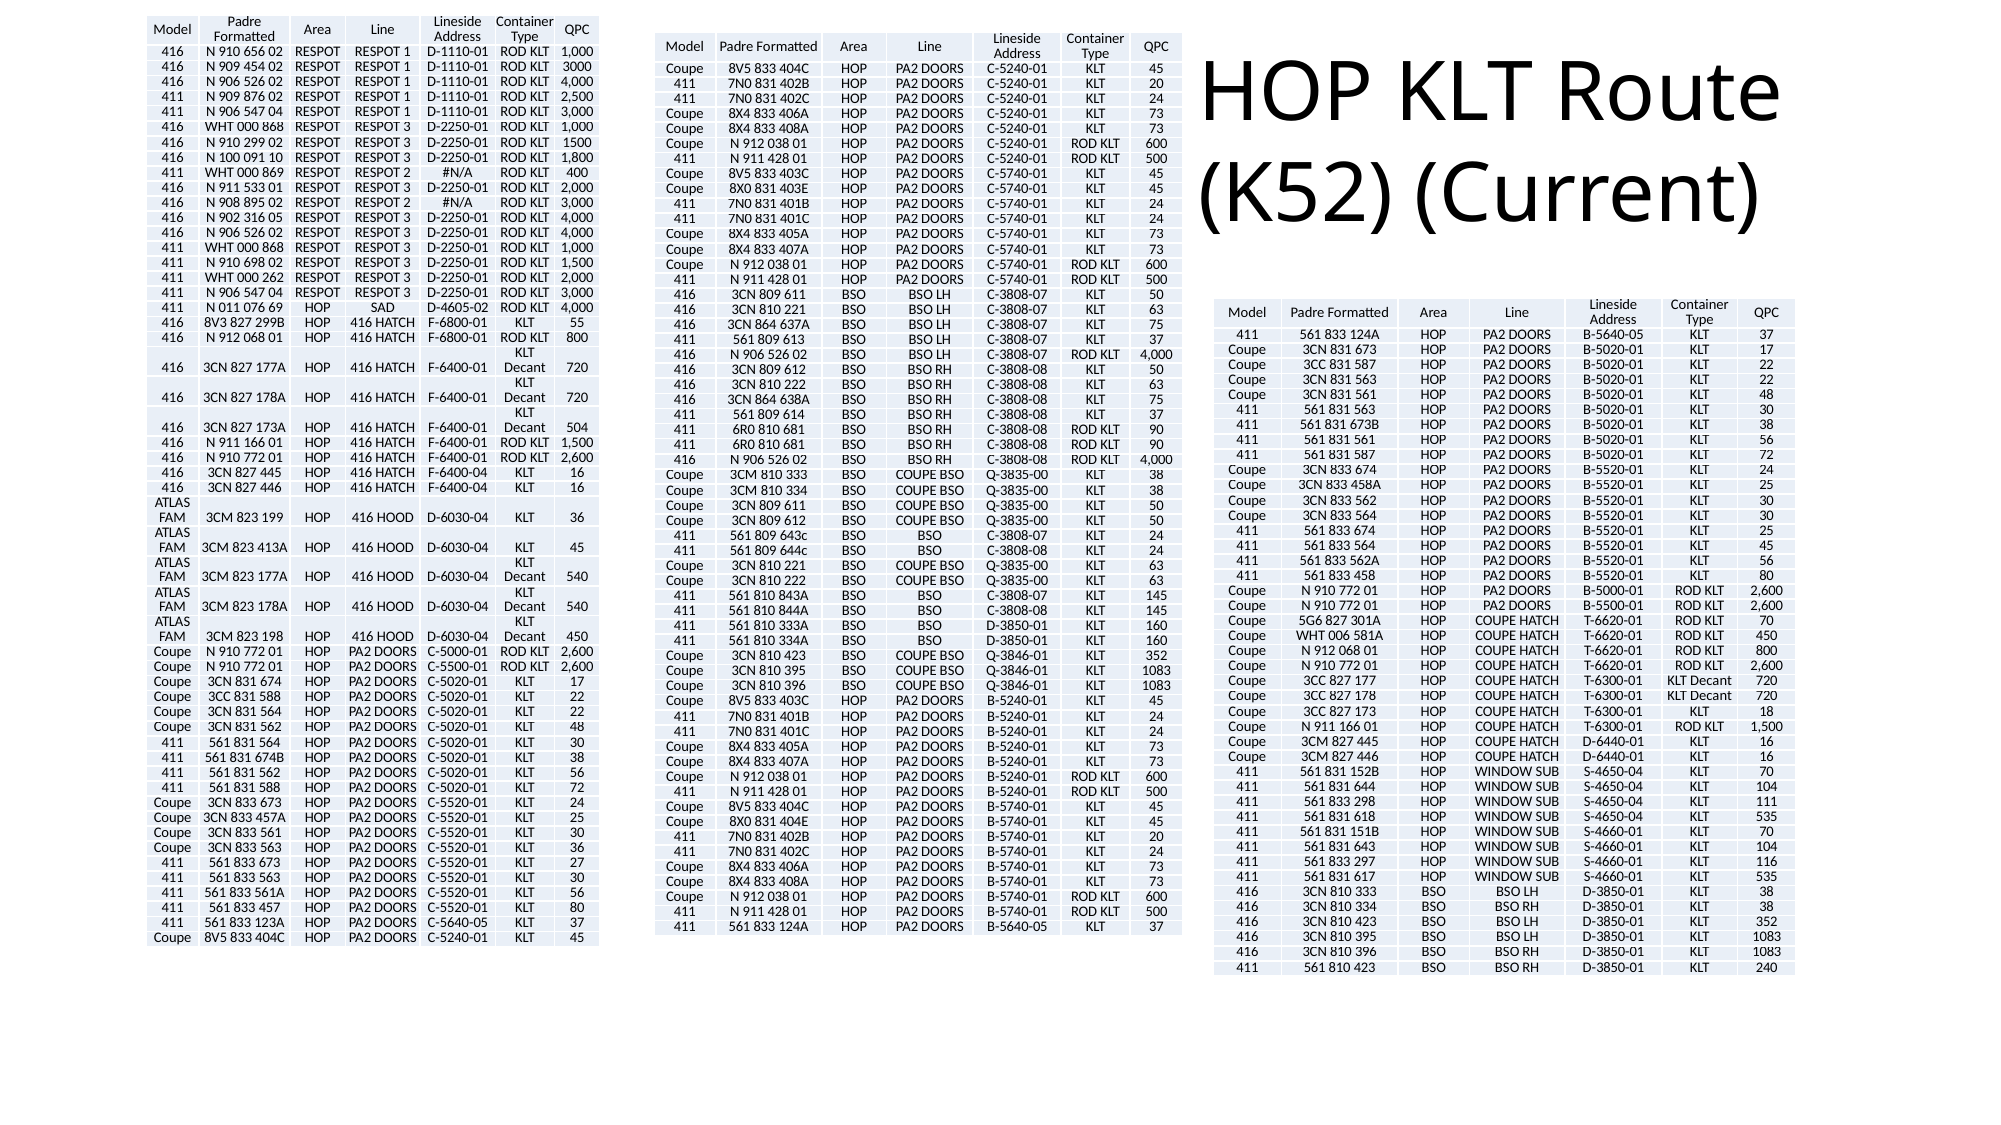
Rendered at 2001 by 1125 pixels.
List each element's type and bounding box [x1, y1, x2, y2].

table_cell [291, 167, 345, 180]
table_cell [1470, 811, 1564, 824]
table_cell [717, 364, 821, 377]
table_cell [421, 76, 495, 90]
table_header [1062, 33, 1129, 61]
table_cell [1566, 871, 1661, 885]
table_cell [974, 695, 1060, 709]
table_cell [200, 587, 289, 615]
table_cell [823, 816, 886, 829]
table_cell [655, 63, 715, 76]
table_cell [1470, 962, 1564, 975]
table_cell [1738, 841, 1795, 854]
table_cell [291, 61, 345, 75]
table_cell [717, 93, 821, 106]
table_cell [291, 706, 345, 720]
table_cell [1399, 781, 1469, 794]
table_cell [147, 61, 198, 75]
table_cell [496, 227, 554, 240]
table_cell [147, 467, 198, 480]
table_cell [346, 122, 419, 135]
table_cell [717, 771, 821, 784]
table_cell [1399, 751, 1469, 764]
table_cell [655, 921, 715, 935]
table_cell [1470, 374, 1564, 388]
table_cell [1131, 680, 1182, 694]
table_cell [655, 379, 715, 393]
table_cell [1663, 570, 1737, 583]
table_cell [887, 168, 972, 182]
table_header [147, 16, 198, 44]
table_cell [1566, 751, 1661, 764]
table_cell [291, 797, 345, 810]
table_cell [1738, 781, 1795, 794]
table_cell [717, 891, 821, 905]
table_cell [1399, 645, 1469, 659]
table_cell [346, 467, 419, 480]
table_cell [1399, 826, 1469, 839]
table_cell [1738, 691, 1795, 704]
table_cell [974, 455, 1060, 468]
table_cell [1062, 214, 1129, 227]
table_cell [655, 455, 715, 468]
table_cell [421, 827, 495, 840]
table_cell [1566, 480, 1661, 493]
table_cell [147, 242, 198, 255]
table_cell [1131, 771, 1182, 784]
table_cell [655, 123, 715, 137]
table_cell [147, 887, 198, 900]
table_cell [1399, 811, 1469, 824]
table_cell [974, 244, 1060, 257]
table_cell [496, 242, 554, 255]
table_cell [655, 259, 715, 272]
table_cell [291, 182, 345, 195]
table_cell [496, 332, 554, 346]
table_cell [1131, 78, 1182, 91]
table_cell [1282, 419, 1397, 433]
table_cell [974, 394, 1060, 408]
table_cell [1663, 525, 1737, 538]
table_cell [147, 587, 198, 615]
table_cell [1663, 495, 1737, 508]
table_cell [717, 424, 821, 438]
table_cell [1566, 691, 1661, 704]
table_cell [1131, 199, 1182, 212]
table_cell [200, 257, 289, 270]
table_cell [717, 726, 821, 739]
table_cell [346, 661, 419, 675]
table_cell [1062, 545, 1129, 558]
table_cell [200, 557, 289, 585]
table_cell [1738, 886, 1795, 900]
table_cell [1566, 540, 1661, 553]
table_cell [823, 921, 886, 935]
table_cell [1663, 751, 1737, 764]
table_cell [1131, 470, 1182, 483]
table_cell [1062, 530, 1129, 543]
table_cell [346, 872, 419, 885]
table_cell [421, 257, 495, 270]
table_cell [655, 575, 715, 588]
table_cell [655, 409, 715, 423]
table_cell [974, 349, 1060, 362]
table_cell [291, 857, 345, 870]
table_cell [200, 661, 289, 675]
table_cell [346, 167, 419, 180]
table_cell [421, 467, 495, 480]
table_cell [1663, 419, 1737, 433]
table_header [1131, 33, 1182, 61]
table_cell [974, 319, 1060, 332]
table_cell [346, 706, 419, 720]
table_cell [823, 229, 886, 242]
table_cell [1470, 600, 1564, 613]
table_cell [655, 199, 715, 212]
table_cell [1062, 244, 1129, 257]
table_header [346, 16, 419, 44]
table_cell [346, 587, 419, 615]
table_cell [1663, 465, 1737, 478]
table_cell [555, 227, 599, 240]
table_cell [421, 242, 495, 255]
table_cell [555, 782, 599, 795]
table_cell [1131, 274, 1182, 287]
table_cell [717, 635, 821, 649]
table_cell [1566, 344, 1661, 357]
table_cell [147, 287, 198, 300]
table_cell [1470, 389, 1564, 403]
table_cell [555, 46, 599, 60]
table_cell [421, 302, 495, 316]
table_cell [496, 676, 554, 690]
table_cell [1282, 841, 1397, 854]
table_cell [887, 906, 972, 920]
table_cell [200, 872, 289, 885]
table_cell [1282, 570, 1397, 583]
table_cell [655, 620, 715, 633]
table_cell [346, 242, 419, 255]
table_cell [421, 61, 495, 75]
table_cell [655, 876, 715, 889]
table_cell [1214, 480, 1281, 493]
table_cell [823, 138, 886, 152]
table_cell [974, 379, 1060, 393]
table_cell [1131, 530, 1182, 543]
table_cell [1566, 389, 1661, 403]
table_cell [496, 827, 554, 840]
table_cell [1399, 721, 1469, 734]
table_cell [1738, 871, 1795, 885]
table_cell [823, 63, 886, 76]
table_cell [200, 46, 289, 60]
table_cell [147, 167, 198, 180]
table_cell [496, 467, 554, 480]
table_cell [1214, 585, 1281, 598]
table_cell [1062, 183, 1129, 197]
table_cell [421, 917, 495, 931]
table_cell [974, 138, 1060, 152]
table_cell [555, 917, 599, 931]
table_cell [1131, 409, 1182, 423]
table_cell [1131, 590, 1182, 603]
table_cell [1566, 721, 1661, 734]
table_cell [1566, 419, 1661, 433]
table_cell [200, 797, 289, 810]
table_cell [346, 212, 419, 225]
table_cell [1399, 886, 1469, 900]
table_cell [1738, 510, 1795, 523]
table_cell [1131, 861, 1182, 874]
table_cell [421, 437, 495, 450]
table_cell [1399, 962, 1469, 975]
table_cell [1131, 876, 1182, 889]
table_cell [200, 917, 289, 931]
table_cell [1738, 916, 1795, 930]
table_cell [887, 153, 972, 167]
table_cell [1214, 675, 1281, 689]
table_cell [291, 407, 345, 435]
table_cell [147, 482, 198, 495]
table_cell [1214, 691, 1281, 704]
table_cell [655, 726, 715, 739]
table_cell [1566, 359, 1661, 373]
table_cell [346, 782, 419, 795]
table_cell [717, 439, 821, 453]
table_cell [496, 722, 554, 735]
table_cell [974, 831, 1060, 844]
table_cell [346, 302, 419, 316]
table_cell [1566, 555, 1661, 568]
table_cell [1399, 841, 1469, 854]
table_cell [823, 394, 886, 408]
table_cell [823, 530, 886, 543]
table_cell [346, 616, 419, 644]
table_cell [1738, 374, 1795, 388]
table_cell [717, 470, 821, 483]
table_cell [655, 485, 715, 498]
table_cell [974, 289, 1060, 302]
table_cell [1062, 906, 1129, 920]
table_cell [1131, 906, 1182, 920]
table_cell [887, 816, 972, 829]
table_cell [1399, 871, 1469, 885]
table_cell [1738, 901, 1795, 915]
table_cell [1470, 675, 1564, 689]
table_header [1214, 299, 1281, 327]
table_cell [655, 801, 715, 814]
table_cell [346, 46, 419, 60]
table_cell [346, 152, 419, 165]
table_cell [974, 726, 1060, 739]
table_cell [1214, 510, 1281, 523]
table_cell [717, 379, 821, 393]
table_cell [1566, 901, 1661, 915]
table_cell [655, 439, 715, 453]
table_cell [655, 891, 715, 905]
table_cell [555, 752, 599, 765]
table_cell [1214, 721, 1281, 734]
table_cell [346, 917, 419, 931]
table_cell [421, 767, 495, 780]
table_cell [1214, 525, 1281, 538]
table_cell [823, 756, 886, 769]
table_cell [1470, 721, 1564, 734]
table_cell [1399, 600, 1469, 613]
table_cell [1399, 736, 1469, 749]
table_cell [655, 816, 715, 829]
table_cell [147, 137, 198, 150]
table_cell [147, 302, 198, 316]
table_cell [887, 394, 972, 408]
table_cell [1399, 465, 1469, 478]
table_cell [200, 106, 289, 120]
table_cell [1131, 650, 1182, 664]
table_cell [291, 872, 345, 885]
table_header [496, 16, 554, 44]
table_cell [1399, 630, 1469, 644]
table_cell [291, 482, 345, 495]
table_cell [1663, 675, 1737, 689]
table_cell [346, 737, 419, 750]
table_cell [555, 332, 599, 346]
table_cell [655, 153, 715, 167]
table_cell [200, 932, 289, 946]
table_cell [1738, 450, 1795, 463]
table_cell [421, 287, 495, 300]
table_cell [717, 831, 821, 844]
table_cell [1062, 635, 1129, 649]
table_cell [974, 801, 1060, 814]
table_cell [887, 620, 972, 633]
table_cell [1470, 329, 1564, 342]
table_cell [496, 497, 554, 525]
table_cell [1399, 525, 1469, 538]
table_cell [887, 409, 972, 423]
table_cell [1470, 450, 1564, 463]
table_cell [200, 737, 289, 750]
table_cell [1663, 931, 1737, 945]
table_cell [1738, 706, 1795, 719]
table_cell [974, 304, 1060, 317]
table_cell [147, 872, 198, 885]
table_cell [421, 887, 495, 900]
table_cell [1399, 660, 1469, 674]
table_cell [1214, 660, 1281, 674]
table_cell [717, 168, 821, 182]
table_cell [1663, 841, 1737, 854]
table_cell [555, 482, 599, 495]
table_cell [200, 497, 289, 525]
table_cell [555, 661, 599, 675]
table_cell [421, 706, 495, 720]
table_cell [823, 680, 886, 694]
table_cell [1738, 359, 1795, 373]
table_cell [291, 616, 345, 644]
table_cell [1663, 389, 1737, 403]
table_cell [147, 782, 198, 795]
table_cell [823, 515, 886, 528]
table_cell [496, 887, 554, 900]
table_cell [974, 816, 1060, 829]
table_cell [496, 76, 554, 90]
table_cell [1663, 555, 1737, 568]
table_cell [1131, 455, 1182, 468]
table_cell [1470, 404, 1564, 418]
table_cell [1399, 691, 1469, 704]
table_cell [1282, 751, 1397, 764]
table_cell [887, 786, 972, 799]
table_cell [496, 661, 554, 675]
table_cell [200, 287, 289, 300]
table_cell [887, 319, 972, 332]
table_cell [1131, 921, 1182, 935]
table_cell [887, 575, 972, 588]
table_cell [1663, 450, 1737, 463]
table_cell [291, 691, 345, 705]
table_cell [823, 379, 886, 393]
table_cell [1062, 455, 1129, 468]
table_cell [1566, 465, 1661, 478]
table_cell [1062, 93, 1129, 106]
table_cell [555, 887, 599, 900]
table_cell [974, 665, 1060, 679]
table_cell [291, 497, 345, 525]
table_cell [1214, 706, 1281, 719]
table_cell [1738, 796, 1795, 809]
table_cell [1663, 344, 1737, 357]
table_cell [555, 182, 599, 195]
table_cell [1399, 570, 1469, 583]
table_cell [717, 816, 821, 829]
table_cell [1282, 962, 1397, 975]
table_cell [1131, 620, 1182, 633]
table_cell [555, 242, 599, 255]
table_cell [421, 857, 495, 870]
table_cell [717, 334, 821, 347]
table_cell [1663, 540, 1737, 553]
table_cell [1566, 630, 1661, 644]
table_cell [717, 680, 821, 694]
table_cell [1738, 344, 1795, 357]
table_cell [421, 812, 495, 825]
table_cell [1131, 183, 1182, 197]
table_cell [496, 782, 554, 795]
table_cell [1470, 871, 1564, 885]
table_cell [200, 767, 289, 780]
table_cell [1131, 545, 1182, 558]
table_cell [555, 797, 599, 810]
table_cell [291, 227, 345, 240]
table_cell [655, 470, 715, 483]
table_cell [346, 137, 419, 150]
table_cell [496, 691, 554, 705]
table_cell [1663, 615, 1737, 629]
table_cell [1282, 555, 1397, 568]
table_cell [147, 842, 198, 855]
table_cell [1470, 630, 1564, 644]
table_cell [1214, 766, 1281, 779]
table_cell [200, 437, 289, 450]
table_header [200, 16, 289, 44]
table_cell [1282, 781, 1397, 794]
table_cell [887, 846, 972, 859]
table_cell [555, 287, 599, 300]
table_cell [1663, 736, 1737, 749]
table_cell [1062, 771, 1129, 784]
table_cell [1062, 289, 1129, 302]
table_cell [346, 257, 419, 270]
table_cell [421, 527, 495, 555]
table_cell [1738, 329, 1795, 342]
table_cell [655, 786, 715, 799]
table_cell [823, 846, 886, 859]
table_cell [496, 812, 554, 825]
table_cell [887, 726, 972, 739]
table_cell [655, 108, 715, 121]
table_cell [1062, 78, 1129, 91]
table_cell [1214, 600, 1281, 613]
table_cell [717, 921, 821, 935]
table_cell [200, 827, 289, 840]
table_header [1470, 299, 1564, 327]
table_cell [1663, 435, 1737, 448]
table_cell [147, 527, 198, 555]
table_cell [974, 876, 1060, 889]
table_cell [717, 138, 821, 152]
table_cell [1399, 916, 1469, 930]
table_cell [1214, 540, 1281, 553]
table_cell [974, 153, 1060, 167]
table_cell [1399, 510, 1469, 523]
table_cell [1282, 660, 1397, 674]
table_cell [1062, 786, 1129, 799]
table_cell [1214, 871, 1281, 885]
table_cell [823, 545, 886, 558]
table_cell [717, 304, 821, 317]
table_cell [1738, 630, 1795, 644]
table_cell [496, 212, 554, 225]
table_cell [1663, 645, 1737, 659]
table_cell [147, 46, 198, 60]
table_cell [887, 379, 972, 393]
table_cell [1282, 480, 1397, 493]
table_cell [1214, 841, 1281, 854]
table_cell [887, 424, 972, 438]
table_cell [200, 887, 289, 900]
table_cell [291, 557, 345, 585]
table_cell [1470, 465, 1564, 478]
table_cell [1566, 947, 1661, 960]
table_cell [496, 257, 554, 270]
table_cell [291, 106, 345, 120]
table_cell [823, 349, 886, 362]
table_cell [1399, 555, 1469, 568]
table_cell [496, 91, 554, 105]
table_cell [1131, 289, 1182, 302]
table_cell [496, 737, 554, 750]
table_cell [1282, 630, 1397, 644]
table_header [1566, 299, 1661, 327]
table_cell [1663, 691, 1737, 704]
table_cell [717, 575, 821, 588]
table_cell [887, 304, 972, 317]
table_cell [200, 691, 289, 705]
table_cell [555, 737, 599, 750]
table_cell [496, 872, 554, 885]
table_cell [1738, 389, 1795, 403]
table_cell [555, 676, 599, 690]
table_cell [421, 646, 495, 660]
table_cell [291, 842, 345, 855]
table_cell [291, 676, 345, 690]
table_cell [974, 364, 1060, 377]
table_cell [346, 182, 419, 195]
table_cell [147, 812, 198, 825]
table_cell [717, 394, 821, 408]
table_cell [1131, 485, 1182, 498]
table_cell [1566, 706, 1661, 719]
table_cell [421, 902, 495, 916]
table_cell [555, 106, 599, 120]
table_cell [887, 199, 972, 212]
table_cell [655, 274, 715, 287]
table_cell [1282, 389, 1397, 403]
table_cell [1470, 359, 1564, 373]
table_cell [496, 646, 554, 660]
table_cell [1282, 871, 1397, 885]
table_cell [555, 167, 599, 180]
table_cell [823, 831, 886, 844]
table_cell [1214, 901, 1281, 915]
table_cell [887, 439, 972, 453]
table_cell [147, 827, 198, 840]
table_cell [717, 801, 821, 814]
table_cell [555, 61, 599, 75]
table_cell [717, 108, 821, 121]
table_cell [291, 932, 345, 946]
table_cell [200, 197, 289, 210]
table_cell [555, 272, 599, 285]
table_cell [1062, 364, 1129, 377]
table_cell [1214, 329, 1281, 342]
table_cell [887, 183, 972, 197]
table_cell [655, 500, 715, 513]
table_cell [887, 93, 972, 106]
table_cell [887, 695, 972, 709]
table_cell [200, 452, 289, 465]
table_cell [1566, 796, 1661, 809]
table_cell [1282, 916, 1397, 930]
table_cell [823, 605, 886, 618]
table_cell [655, 93, 715, 106]
table_cell [1738, 856, 1795, 869]
table_cell [496, 61, 554, 75]
table_cell [1738, 736, 1795, 749]
table_cell [1282, 706, 1397, 719]
table_cell [823, 168, 886, 182]
table_cell [1738, 751, 1795, 764]
table_cell [147, 917, 198, 931]
table_cell [496, 616, 554, 644]
table_cell [291, 242, 345, 255]
table_cell [655, 289, 715, 302]
table_cell [717, 349, 821, 362]
table_cell [1282, 615, 1397, 629]
table_cell [823, 891, 886, 905]
table_cell [147, 317, 198, 331]
table_cell [823, 771, 886, 784]
table_cell [1663, 856, 1737, 869]
table_cell [1566, 450, 1661, 463]
table_cell [974, 575, 1060, 588]
table_cell [717, 711, 821, 724]
table_cell [147, 76, 198, 90]
table_cell [717, 665, 821, 679]
table_cell [421, 91, 495, 105]
table_cell [496, 557, 554, 585]
table_cell [974, 199, 1060, 212]
table_cell [887, 289, 972, 302]
table_cell [421, 737, 495, 750]
table_cell [496, 842, 554, 855]
table_cell [147, 902, 198, 916]
table_cell [496, 527, 554, 555]
table_cell [147, 227, 198, 240]
table_cell [1282, 344, 1397, 357]
table_cell [291, 46, 345, 60]
table_cell [1566, 886, 1661, 900]
table_cell [717, 485, 821, 498]
table_cell [421, 46, 495, 60]
table_cell [1566, 811, 1661, 824]
table_cell [1663, 706, 1737, 719]
table_header [421, 16, 495, 44]
table_cell [555, 212, 599, 225]
table_cell [1131, 63, 1182, 76]
table_cell [200, 227, 289, 240]
table_cell [655, 183, 715, 197]
table_cell [555, 76, 599, 90]
table_cell [291, 722, 345, 735]
table_cell [823, 93, 886, 106]
table_cell [655, 349, 715, 362]
table_cell [1214, 962, 1281, 975]
table_cell [1470, 645, 1564, 659]
table_cell [1062, 319, 1129, 332]
table_cell [717, 876, 821, 889]
table_cell [496, 122, 554, 135]
table_cell [1470, 766, 1564, 779]
table_header [1663, 299, 1737, 327]
table_cell [1282, 495, 1397, 508]
table_cell [1470, 585, 1564, 598]
table_cell [421, 722, 495, 735]
table_cell [1663, 630, 1737, 644]
table_cell [1399, 947, 1469, 960]
table_cell [496, 452, 554, 465]
table_cell [655, 394, 715, 408]
table_cell [346, 61, 419, 75]
table_cell [717, 199, 821, 212]
table_cell [1470, 435, 1564, 448]
table_cell [147, 122, 198, 135]
table_cell [1566, 404, 1661, 418]
table_cell [823, 455, 886, 468]
table_cell [717, 78, 821, 91]
table_cell [421, 782, 495, 795]
table_cell [291, 347, 345, 375]
table_header [291, 16, 345, 44]
table_cell [1470, 419, 1564, 433]
table_header [1738, 299, 1795, 327]
table_cell [291, 76, 345, 90]
table_cell [887, 108, 972, 121]
table_cell [655, 319, 715, 332]
table_cell [291, 212, 345, 225]
table_cell [421, 197, 495, 210]
table_cell [1663, 721, 1737, 734]
table_cell [496, 437, 554, 450]
table_cell [1282, 856, 1397, 869]
table_cell [974, 906, 1060, 920]
table_cell [346, 797, 419, 810]
table_cell [1214, 495, 1281, 508]
table_cell [887, 274, 972, 287]
table_cell [1566, 841, 1661, 854]
table_cell [823, 635, 886, 649]
table_cell [717, 259, 821, 272]
table_cell [346, 482, 419, 495]
table_cell [1282, 645, 1397, 659]
table_cell [555, 452, 599, 465]
table_cell [887, 605, 972, 618]
table_cell [1214, 404, 1281, 418]
table_cell [887, 138, 972, 152]
table_cell [1131, 364, 1182, 377]
table_cell [1282, 585, 1397, 598]
table_cell [1131, 741, 1182, 754]
table_header [655, 33, 715, 61]
table_cell [717, 605, 821, 618]
table_cell [496, 482, 554, 495]
table_cell [655, 771, 715, 784]
table_cell [974, 470, 1060, 483]
table_cell [1738, 525, 1795, 538]
table_cell [717, 319, 821, 332]
table_cell [974, 439, 1060, 453]
table_cell [496, 182, 554, 195]
table_cell [555, 137, 599, 150]
table_cell [1062, 229, 1129, 242]
table_cell [1062, 726, 1129, 739]
table_cell [823, 801, 886, 814]
table_cell [346, 497, 419, 525]
table_cell [1214, 570, 1281, 583]
table_cell [555, 557, 599, 585]
table_cell [1062, 63, 1129, 76]
table_cell [974, 650, 1060, 664]
table_cell [1062, 620, 1129, 633]
table_cell [823, 620, 886, 633]
table_cell [974, 846, 1060, 859]
table_cell [291, 467, 345, 480]
table_header [1282, 299, 1397, 327]
table_cell [1131, 259, 1182, 272]
table_cell [346, 437, 419, 450]
table_cell [200, 857, 289, 870]
table_cell [1214, 630, 1281, 644]
table_cell [291, 137, 345, 150]
table_cell [1282, 796, 1397, 809]
table_cell [887, 545, 972, 558]
table_cell [974, 78, 1060, 91]
table_cell [496, 137, 554, 150]
table_cell [421, 182, 495, 195]
table_cell [1131, 439, 1182, 453]
table_cell [1214, 344, 1281, 357]
table_cell [421, 497, 495, 525]
table_cell [1470, 736, 1564, 749]
table_cell [1131, 635, 1182, 649]
table_cell [1062, 665, 1129, 679]
table_cell [974, 756, 1060, 769]
table_cell [147, 722, 198, 735]
table_cell [974, 259, 1060, 272]
table_cell [974, 515, 1060, 528]
table_cell [823, 861, 886, 874]
table_cell [346, 752, 419, 765]
table_cell [291, 782, 345, 795]
table_cell [655, 364, 715, 377]
table_cell [823, 259, 886, 272]
table_cell [1738, 480, 1795, 493]
table_cell [823, 123, 886, 137]
table_cell [200, 616, 289, 644]
table_cell [1663, 329, 1737, 342]
table_cell [555, 691, 599, 705]
table_cell [1738, 766, 1795, 779]
table_cell [1470, 916, 1564, 930]
table_cell [1131, 168, 1182, 182]
table_cell [1566, 374, 1661, 388]
table_cell [1663, 916, 1737, 930]
table_cell [1062, 349, 1129, 362]
table_cell [655, 229, 715, 242]
table_cell [1062, 379, 1129, 393]
table_cell [1399, 359, 1469, 373]
table_cell [291, 752, 345, 765]
table_cell [1566, 585, 1661, 598]
table_cell [1738, 465, 1795, 478]
table_cell [717, 590, 821, 603]
table_cell [200, 152, 289, 165]
table_cell [1663, 947, 1737, 960]
table_cell [655, 831, 715, 844]
table_cell [887, 665, 972, 679]
table_cell [1062, 274, 1129, 287]
table_cell [1282, 374, 1397, 388]
table_cell [655, 741, 715, 754]
table_cell [717, 650, 821, 664]
table_cell [1738, 404, 1795, 418]
table_cell [421, 587, 495, 615]
table_cell [1062, 123, 1129, 137]
table_cell [974, 214, 1060, 227]
table_cell [1131, 244, 1182, 257]
table_cell [887, 590, 972, 603]
table_cell [974, 545, 1060, 558]
table_cell [1663, 359, 1737, 373]
table_cell [1062, 756, 1129, 769]
table_cell [887, 470, 972, 483]
table_cell [1131, 726, 1182, 739]
table_cell [717, 500, 821, 513]
table_cell [1062, 138, 1129, 152]
table_cell [1131, 394, 1182, 408]
table_cell [1399, 766, 1469, 779]
table_cell [496, 857, 554, 870]
table_cell [1470, 901, 1564, 915]
table_cell [496, 197, 554, 210]
table_cell [1738, 826, 1795, 839]
table_cell [1566, 525, 1661, 538]
table_cell [200, 706, 289, 720]
table_cell [1738, 585, 1795, 598]
table_cell [1131, 379, 1182, 393]
table_cell [496, 302, 554, 316]
table_cell [1399, 675, 1469, 689]
table_cell [1214, 465, 1281, 478]
table_header [887, 33, 972, 61]
table_cell [974, 590, 1060, 603]
table_cell [147, 767, 198, 780]
table_cell [1566, 570, 1661, 583]
table_cell [1282, 510, 1397, 523]
table_cell [823, 214, 886, 227]
table_cell [200, 272, 289, 285]
table_cell [1738, 435, 1795, 448]
table_cell [974, 500, 1060, 513]
table_cell [655, 665, 715, 679]
table_cell [1399, 495, 1469, 508]
table_cell [200, 752, 289, 765]
table_cell [555, 302, 599, 316]
table_cell [974, 485, 1060, 498]
table_cell [1062, 590, 1129, 603]
table_cell [200, 527, 289, 555]
table_cell [823, 786, 886, 799]
table_cell [823, 334, 886, 347]
table_cell [1566, 736, 1661, 749]
table_cell [421, 872, 495, 885]
table_cell [200, 377, 289, 405]
table_cell [346, 287, 419, 300]
table_cell [887, 123, 972, 137]
table_cell [1131, 695, 1182, 709]
table_cell [291, 302, 345, 316]
table_cell [1282, 947, 1397, 960]
table_cell [1062, 394, 1129, 408]
table_cell [1566, 615, 1661, 629]
table_cell [655, 560, 715, 573]
table_cell [974, 108, 1060, 121]
table_cell [1566, 826, 1661, 839]
table_cell [655, 906, 715, 920]
table_cell [717, 861, 821, 874]
table_cell [346, 106, 419, 120]
table_cell [1214, 389, 1281, 403]
table_cell [655, 214, 715, 227]
table_cell [655, 695, 715, 709]
table_cell [421, 676, 495, 690]
table_cell [974, 921, 1060, 935]
table_cell [291, 332, 345, 346]
table_cell [1470, 841, 1564, 854]
table_cell [1566, 931, 1661, 945]
table_cell [1399, 706, 1469, 719]
table_cell [555, 646, 599, 660]
table_header [823, 33, 886, 61]
table_cell [291, 152, 345, 165]
table_cell [1062, 876, 1129, 889]
table_cell [496, 587, 554, 615]
table_cell [1738, 660, 1795, 674]
table_cell [200, 137, 289, 150]
table_cell [887, 771, 972, 784]
table_cell [974, 680, 1060, 694]
table_cell [496, 752, 554, 765]
table_cell [1470, 555, 1564, 568]
table_cell [655, 846, 715, 859]
table_cell [717, 530, 821, 543]
table_cell [823, 590, 886, 603]
table_cell [1399, 796, 1469, 809]
table_cell [200, 167, 289, 180]
table_cell [1214, 450, 1281, 463]
text_box [1183, 32, 1986, 250]
table_cell [655, 861, 715, 874]
table_cell [1663, 796, 1737, 809]
table_cell [421, 557, 495, 585]
table_cell [496, 706, 554, 720]
table_cell [1399, 374, 1469, 388]
table_cell [1062, 831, 1129, 844]
table_cell [1282, 435, 1397, 448]
table_cell [555, 347, 599, 375]
table_cell [291, 122, 345, 135]
table_cell [887, 741, 972, 754]
table_cell [1663, 811, 1737, 824]
table_cell [421, 932, 495, 946]
table_cell [823, 153, 886, 167]
table_cell [421, 482, 495, 495]
table_cell [823, 711, 886, 724]
table_cell [887, 680, 972, 694]
table_cell [823, 183, 886, 197]
table_cell [1062, 605, 1129, 618]
table_cell [1282, 540, 1397, 553]
table_cell [1282, 721, 1397, 734]
table_cell [1062, 334, 1129, 347]
table_cell [655, 334, 715, 347]
table_cell [974, 63, 1060, 76]
table_cell [555, 377, 599, 405]
table_cell [887, 500, 972, 513]
table_cell [717, 786, 821, 799]
table_cell [717, 274, 821, 287]
table_cell [1566, 435, 1661, 448]
table_cell [1282, 359, 1397, 373]
table_cell [887, 891, 972, 905]
table_cell [346, 407, 419, 435]
table_cell [655, 530, 715, 543]
table_cell [496, 767, 554, 780]
table_cell [1131, 801, 1182, 814]
table_cell [555, 527, 599, 555]
table_cell [421, 616, 495, 644]
table_cell [346, 842, 419, 855]
table_cell [1470, 480, 1564, 493]
table_cell [717, 123, 821, 137]
table_cell [346, 377, 419, 405]
table_cell [1566, 766, 1661, 779]
table_cell [200, 76, 289, 90]
table_cell [496, 347, 554, 375]
table_cell [200, 347, 289, 375]
table_cell [717, 153, 821, 167]
table_cell [147, 452, 198, 465]
table_cell [1282, 450, 1397, 463]
table_cell [823, 244, 886, 257]
table_cell [974, 183, 1060, 197]
table_cell [717, 741, 821, 754]
table_cell [1663, 871, 1737, 885]
table_cell [887, 831, 972, 844]
table_cell [555, 722, 599, 735]
table_cell [1399, 856, 1469, 869]
table_cell [1062, 575, 1129, 588]
table_header [974, 33, 1060, 61]
table_cell [346, 332, 419, 346]
table_cell [887, 455, 972, 468]
table_cell [1470, 495, 1564, 508]
table_cell [200, 902, 289, 916]
table_cell [1062, 711, 1129, 724]
table_cell [1399, 344, 1469, 357]
table_cell [147, 197, 198, 210]
table_cell [1131, 424, 1182, 438]
table_cell [974, 635, 1060, 649]
table_cell [655, 650, 715, 664]
table_cell [1399, 480, 1469, 493]
table_cell [555, 857, 599, 870]
table_cell [1062, 801, 1129, 814]
table_cell [655, 304, 715, 317]
table_cell [1062, 409, 1129, 423]
table_cell [823, 289, 886, 302]
table_cell [1738, 645, 1795, 659]
table_cell [1663, 404, 1737, 418]
table_cell [974, 123, 1060, 137]
table_cell [655, 515, 715, 528]
table_cell [1282, 525, 1397, 538]
table_cell [1214, 811, 1281, 824]
table_cell [346, 76, 419, 90]
table_cell [555, 122, 599, 135]
table_cell [147, 152, 198, 165]
table_cell [346, 317, 419, 331]
table_cell [496, 106, 554, 120]
table_cell [974, 711, 1060, 724]
table_cell [1214, 796, 1281, 809]
table_cell [1131, 816, 1182, 829]
table_cell [887, 921, 972, 935]
table_header [555, 16, 599, 44]
table_cell [1663, 826, 1737, 839]
table_cell [974, 274, 1060, 287]
table_cell [1131, 93, 1182, 106]
table_cell [1282, 886, 1397, 900]
table_cell [421, 752, 495, 765]
table_cell [346, 691, 419, 705]
table_cell [1282, 736, 1397, 749]
table_cell [496, 152, 554, 165]
table_cell [147, 106, 198, 120]
table_cell [1131, 515, 1182, 528]
table_cell [717, 756, 821, 769]
table_cell [421, 797, 495, 810]
table_cell [147, 182, 198, 195]
table_cell [1738, 811, 1795, 824]
table_cell [1470, 570, 1564, 583]
table_cell [346, 722, 419, 735]
table_cell [555, 91, 599, 105]
table_cell [147, 272, 198, 285]
table_cell [823, 560, 886, 573]
table_cell [291, 587, 345, 615]
table_cell [1470, 931, 1564, 945]
table_cell [147, 706, 198, 720]
table_cell [655, 78, 715, 91]
table_cell [496, 377, 554, 405]
table_cell [655, 590, 715, 603]
table_cell [291, 257, 345, 270]
table_cell [1062, 470, 1129, 483]
table_cell [1282, 691, 1397, 704]
table_cell [1566, 329, 1661, 342]
table_cell [974, 786, 1060, 799]
table_cell [291, 812, 345, 825]
table_cell [1214, 826, 1281, 839]
table_cell [974, 771, 1060, 784]
table_cell [555, 407, 599, 435]
table_cell [717, 409, 821, 423]
table_cell [555, 497, 599, 525]
table_cell [1062, 515, 1129, 528]
table_cell [1131, 891, 1182, 905]
table_cell [291, 917, 345, 931]
table_cell [655, 635, 715, 649]
table_cell [147, 661, 198, 675]
table_cell [717, 289, 821, 302]
table_cell [346, 827, 419, 840]
table_cell [974, 229, 1060, 242]
table_cell [346, 197, 419, 210]
table_cell [1399, 931, 1469, 945]
table_cell [421, 842, 495, 855]
table_cell [1399, 901, 1469, 915]
table_cell [147, 407, 198, 435]
table_cell [717, 214, 821, 227]
table_cell [1131, 319, 1182, 332]
table_cell [1566, 600, 1661, 613]
table_cell [887, 635, 972, 649]
table_cell [823, 274, 886, 287]
table_cell [1566, 962, 1661, 975]
table_cell [887, 78, 972, 91]
table_cell [555, 842, 599, 855]
table_cell [421, 347, 495, 375]
table_cell [1131, 846, 1182, 859]
table_cell [1131, 500, 1182, 513]
table_cell [823, 650, 886, 664]
table_cell [1131, 108, 1182, 121]
table_cell [1214, 555, 1281, 568]
table_cell [887, 259, 972, 272]
table_cell [421, 452, 495, 465]
table_cell [200, 812, 289, 825]
table_cell [717, 183, 821, 197]
table_cell [1131, 349, 1182, 362]
table_cell [1131, 138, 1182, 152]
table_cell [655, 138, 715, 152]
table_cell [346, 527, 419, 555]
table_cell [1062, 439, 1129, 453]
table_cell [1131, 214, 1182, 227]
table_cell [887, 530, 972, 543]
table_cell [1214, 781, 1281, 794]
table_cell [1062, 560, 1129, 573]
table_cell [717, 620, 821, 633]
table_cell [717, 63, 821, 76]
table_cell [1663, 962, 1737, 975]
table_cell [291, 272, 345, 285]
table_cell [555, 872, 599, 885]
table_cell [1131, 334, 1182, 347]
table_cell [1282, 600, 1397, 613]
table_cell [823, 108, 886, 121]
table_cell [1566, 660, 1661, 674]
table_cell [1399, 404, 1469, 418]
table_cell [1282, 766, 1397, 779]
table_cell [823, 304, 886, 317]
table_cell [147, 797, 198, 810]
table_cell [655, 680, 715, 694]
table_cell [200, 482, 289, 495]
table_cell [147, 497, 198, 525]
table_cell [1062, 650, 1129, 664]
table_cell [1470, 706, 1564, 719]
table_cell [555, 767, 599, 780]
table_cell [1663, 660, 1737, 674]
table_cell [496, 272, 554, 285]
table_cell [346, 272, 419, 285]
table_cell [1131, 756, 1182, 769]
table_cell [555, 706, 599, 720]
table_cell [147, 557, 198, 585]
table_cell [1131, 711, 1182, 724]
table_cell [496, 317, 554, 331]
table_cell [1663, 781, 1737, 794]
table_cell [655, 168, 715, 182]
table_cell [717, 906, 821, 920]
table_cell [823, 439, 886, 453]
table_cell [1663, 901, 1737, 915]
table_cell [887, 650, 972, 664]
table_cell [200, 242, 289, 255]
table_cell [974, 168, 1060, 182]
table_cell [1738, 947, 1795, 960]
table_cell [200, 676, 289, 690]
table_cell [200, 332, 289, 346]
table_cell [974, 891, 1060, 905]
table_cell [291, 197, 345, 210]
table_cell [1470, 344, 1564, 357]
table_cell [555, 812, 599, 825]
table_cell [974, 741, 1060, 754]
table_cell [974, 409, 1060, 423]
table_cell [200, 122, 289, 135]
table_cell [717, 846, 821, 859]
table_cell [974, 605, 1060, 618]
table_cell [291, 827, 345, 840]
table_cell [823, 726, 886, 739]
table_cell [1062, 153, 1129, 167]
table_cell [1062, 168, 1129, 182]
table_cell [1062, 846, 1129, 859]
table_cell [1062, 695, 1129, 709]
table_cell [200, 212, 289, 225]
table_cell [147, 691, 198, 705]
table_cell [555, 257, 599, 270]
table_cell [421, 332, 495, 346]
table_cell [1470, 660, 1564, 674]
table_cell [1131, 123, 1182, 137]
table_cell [421, 691, 495, 705]
table_cell [974, 861, 1060, 874]
table_cell [887, 244, 972, 257]
table_cell [291, 91, 345, 105]
table_cell [421, 122, 495, 135]
table_cell [887, 364, 972, 377]
table_cell [291, 661, 345, 675]
table_cell [1470, 691, 1564, 704]
table_cell [1566, 781, 1661, 794]
table_cell [1062, 500, 1129, 513]
table_cell [1738, 675, 1795, 689]
table_cell [1663, 480, 1737, 493]
table_cell [1062, 741, 1129, 754]
table_cell [421, 272, 495, 285]
table_cell [1214, 736, 1281, 749]
table_cell [346, 646, 419, 660]
table_cell [1282, 931, 1397, 945]
table_cell [147, 332, 198, 346]
table_cell [291, 887, 345, 900]
table_cell [291, 902, 345, 916]
table_cell [823, 906, 886, 920]
table_cell [1738, 615, 1795, 629]
table_cell [291, 317, 345, 331]
table_cell [496, 167, 554, 180]
table_cell [1566, 916, 1661, 930]
table_cell [200, 317, 289, 331]
table_cell [1566, 856, 1661, 869]
table_cell [421, 407, 495, 435]
table_cell [291, 527, 345, 555]
table_cell [717, 244, 821, 257]
table_cell [655, 244, 715, 257]
table_cell [555, 152, 599, 165]
table_cell [717, 545, 821, 558]
table_cell [1566, 495, 1661, 508]
table_cell [496, 797, 554, 810]
table_cell [887, 349, 972, 362]
table_cell [974, 424, 1060, 438]
table_cell [887, 334, 972, 347]
table_cell [1399, 615, 1469, 629]
table_cell [421, 661, 495, 675]
table_cell [421, 377, 495, 405]
table_cell [421, 137, 495, 150]
table_cell [974, 334, 1060, 347]
table_cell [887, 485, 972, 498]
table_cell [346, 902, 419, 916]
table_cell [496, 407, 554, 435]
table_cell [200, 182, 289, 195]
table_cell [1663, 510, 1737, 523]
table_cell [823, 575, 886, 588]
table_cell [346, 767, 419, 780]
table_cell [1738, 540, 1795, 553]
table_cell [496, 46, 554, 60]
table_cell [1738, 419, 1795, 433]
table_cell [346, 557, 419, 585]
table_cell [823, 364, 886, 377]
table_cell [147, 91, 198, 105]
table_cell [1131, 831, 1182, 844]
table_cell [555, 317, 599, 331]
table_cell [200, 61, 289, 75]
table_cell [200, 646, 289, 660]
table_cell [1062, 259, 1129, 272]
table_cell [555, 437, 599, 450]
table_cell [1566, 675, 1661, 689]
table_cell [291, 767, 345, 780]
table_cell [421, 152, 495, 165]
table_cell [974, 93, 1060, 106]
table_cell [1131, 575, 1182, 588]
table_cell [717, 695, 821, 709]
table_cell [1738, 721, 1795, 734]
table_cell [421, 212, 495, 225]
table_cell [1214, 916, 1281, 930]
table_cell [496, 287, 554, 300]
table_cell [1214, 615, 1281, 629]
table_cell [1131, 153, 1182, 167]
table_cell [1062, 485, 1129, 498]
table_cell [717, 229, 821, 242]
table_cell [1214, 359, 1281, 373]
table_cell [555, 587, 599, 615]
table_cell [1282, 901, 1397, 915]
table_cell [1062, 304, 1129, 317]
table_cell [655, 711, 715, 724]
table_cell [1738, 495, 1795, 508]
table_cell [346, 347, 419, 375]
table_cell [1131, 229, 1182, 242]
table_cell [200, 842, 289, 855]
table_cell [555, 827, 599, 840]
table_cell [1399, 419, 1469, 433]
table_cell [1470, 751, 1564, 764]
table_cell [147, 347, 198, 375]
table_cell [147, 212, 198, 225]
table_cell [823, 78, 886, 91]
table_cell [1399, 435, 1469, 448]
table_cell [1062, 891, 1129, 905]
table_cell [496, 917, 554, 931]
table_cell [1062, 199, 1129, 212]
table_cell [655, 756, 715, 769]
table_cell [1282, 329, 1397, 342]
table_cell [147, 257, 198, 270]
table_cell [1282, 826, 1397, 839]
table_cell [1566, 510, 1661, 523]
table_cell [887, 756, 972, 769]
table_cell [974, 560, 1060, 573]
table_cell [1062, 816, 1129, 829]
table_cell [555, 197, 599, 210]
table_cell [200, 302, 289, 316]
table_cell [1214, 435, 1281, 448]
table_cell [1663, 585, 1737, 598]
table_cell [147, 752, 198, 765]
table_cell [555, 467, 599, 480]
table_cell [147, 676, 198, 690]
table_cell [291, 287, 345, 300]
table_cell [1131, 304, 1182, 317]
table_cell [1399, 329, 1469, 342]
table_cell [1470, 886, 1564, 900]
table_cell [887, 515, 972, 528]
table_cell [1214, 751, 1281, 764]
table_cell [1131, 605, 1182, 618]
table_cell [655, 605, 715, 618]
table_cell [823, 876, 886, 889]
table_cell [655, 424, 715, 438]
table_cell [887, 63, 972, 76]
table_cell [291, 452, 345, 465]
table_cell [1131, 786, 1182, 799]
table_header [1399, 299, 1469, 327]
table_cell [1214, 645, 1281, 659]
table_cell [555, 902, 599, 916]
table_cell [717, 455, 821, 468]
table_cell [1738, 570, 1795, 583]
table_cell [1399, 585, 1469, 598]
table_cell [1738, 555, 1795, 568]
table_cell [887, 861, 972, 874]
table_cell [421, 106, 495, 120]
table_cell [200, 407, 289, 435]
table_cell [1566, 645, 1661, 659]
table_cell [291, 377, 345, 405]
table_cell [1738, 600, 1795, 613]
table_cell [1062, 424, 1129, 438]
table_cell [1062, 921, 1129, 935]
table_cell [887, 876, 972, 889]
table_cell [1062, 861, 1129, 874]
table_cell [1470, 540, 1564, 553]
table_cell [496, 932, 554, 946]
table_cell [1738, 962, 1795, 975]
table_cell [291, 437, 345, 450]
table_cell [200, 467, 289, 480]
table_cell [200, 91, 289, 105]
table_cell [887, 229, 972, 242]
table_cell [147, 737, 198, 750]
table_cell [346, 676, 419, 690]
table_cell [1470, 856, 1564, 869]
table_cell [1131, 560, 1182, 573]
table_cell [823, 199, 886, 212]
table_cell [496, 902, 554, 916]
table_cell [1663, 600, 1737, 613]
table_cell [1282, 675, 1397, 689]
table_cell [974, 530, 1060, 543]
table_cell [1214, 856, 1281, 869]
table_cell [823, 695, 886, 709]
table_cell [823, 470, 886, 483]
table_cell [346, 812, 419, 825]
table_cell [1062, 108, 1129, 121]
table_cell [147, 377, 198, 405]
table_cell [717, 515, 821, 528]
table_cell [823, 424, 886, 438]
table_cell [974, 620, 1060, 633]
table_cell [1738, 931, 1795, 945]
table_cell [887, 560, 972, 573]
table_cell [1214, 419, 1281, 433]
table_cell [1214, 947, 1281, 960]
table_cell [1282, 404, 1397, 418]
table_cell [717, 560, 821, 573]
table_cell [1470, 796, 1564, 809]
table_cell [823, 500, 886, 513]
table_cell [1214, 886, 1281, 900]
table_cell [421, 167, 495, 180]
table_cell [823, 485, 886, 498]
table_header [717, 33, 821, 61]
table_cell [655, 545, 715, 558]
table_cell [555, 616, 599, 644]
table_cell [823, 319, 886, 332]
table_cell [147, 857, 198, 870]
table_cell [1470, 781, 1564, 794]
table_cell [1663, 886, 1737, 900]
table_cell [346, 452, 419, 465]
table_cell [1399, 389, 1469, 403]
table_cell [346, 227, 419, 240]
table_cell [1214, 374, 1281, 388]
table_cell [421, 317, 495, 331]
table_cell [147, 616, 198, 644]
table_cell [1470, 510, 1564, 523]
table_cell [1663, 374, 1737, 388]
table_cell [147, 932, 198, 946]
table_cell [346, 932, 419, 946]
table_cell [346, 887, 419, 900]
table_cell [555, 932, 599, 946]
table_cell [1470, 826, 1564, 839]
table_cell [887, 801, 972, 814]
table_cell [1062, 680, 1129, 694]
table_cell [346, 857, 419, 870]
table_cell [823, 665, 886, 679]
table_cell [1399, 540, 1469, 553]
table_cell [1399, 450, 1469, 463]
table_cell [823, 741, 886, 754]
table_cell [147, 646, 198, 660]
table_cell [291, 737, 345, 750]
table_cell [1131, 665, 1182, 679]
table_cell [823, 409, 886, 423]
table_cell [1214, 931, 1281, 945]
table_cell [1282, 465, 1397, 478]
table_cell [147, 437, 198, 450]
table_cell [346, 91, 419, 105]
table_cell [1663, 766, 1737, 779]
table_cell [887, 214, 972, 227]
table_cell [887, 711, 972, 724]
table_cell [200, 722, 289, 735]
table_cell [1282, 811, 1397, 824]
table_cell [291, 646, 345, 660]
table_cell [200, 782, 289, 795]
table_cell [421, 227, 495, 240]
table_cell [1470, 947, 1564, 960]
table_cell [1470, 525, 1564, 538]
table_cell [1470, 615, 1564, 629]
